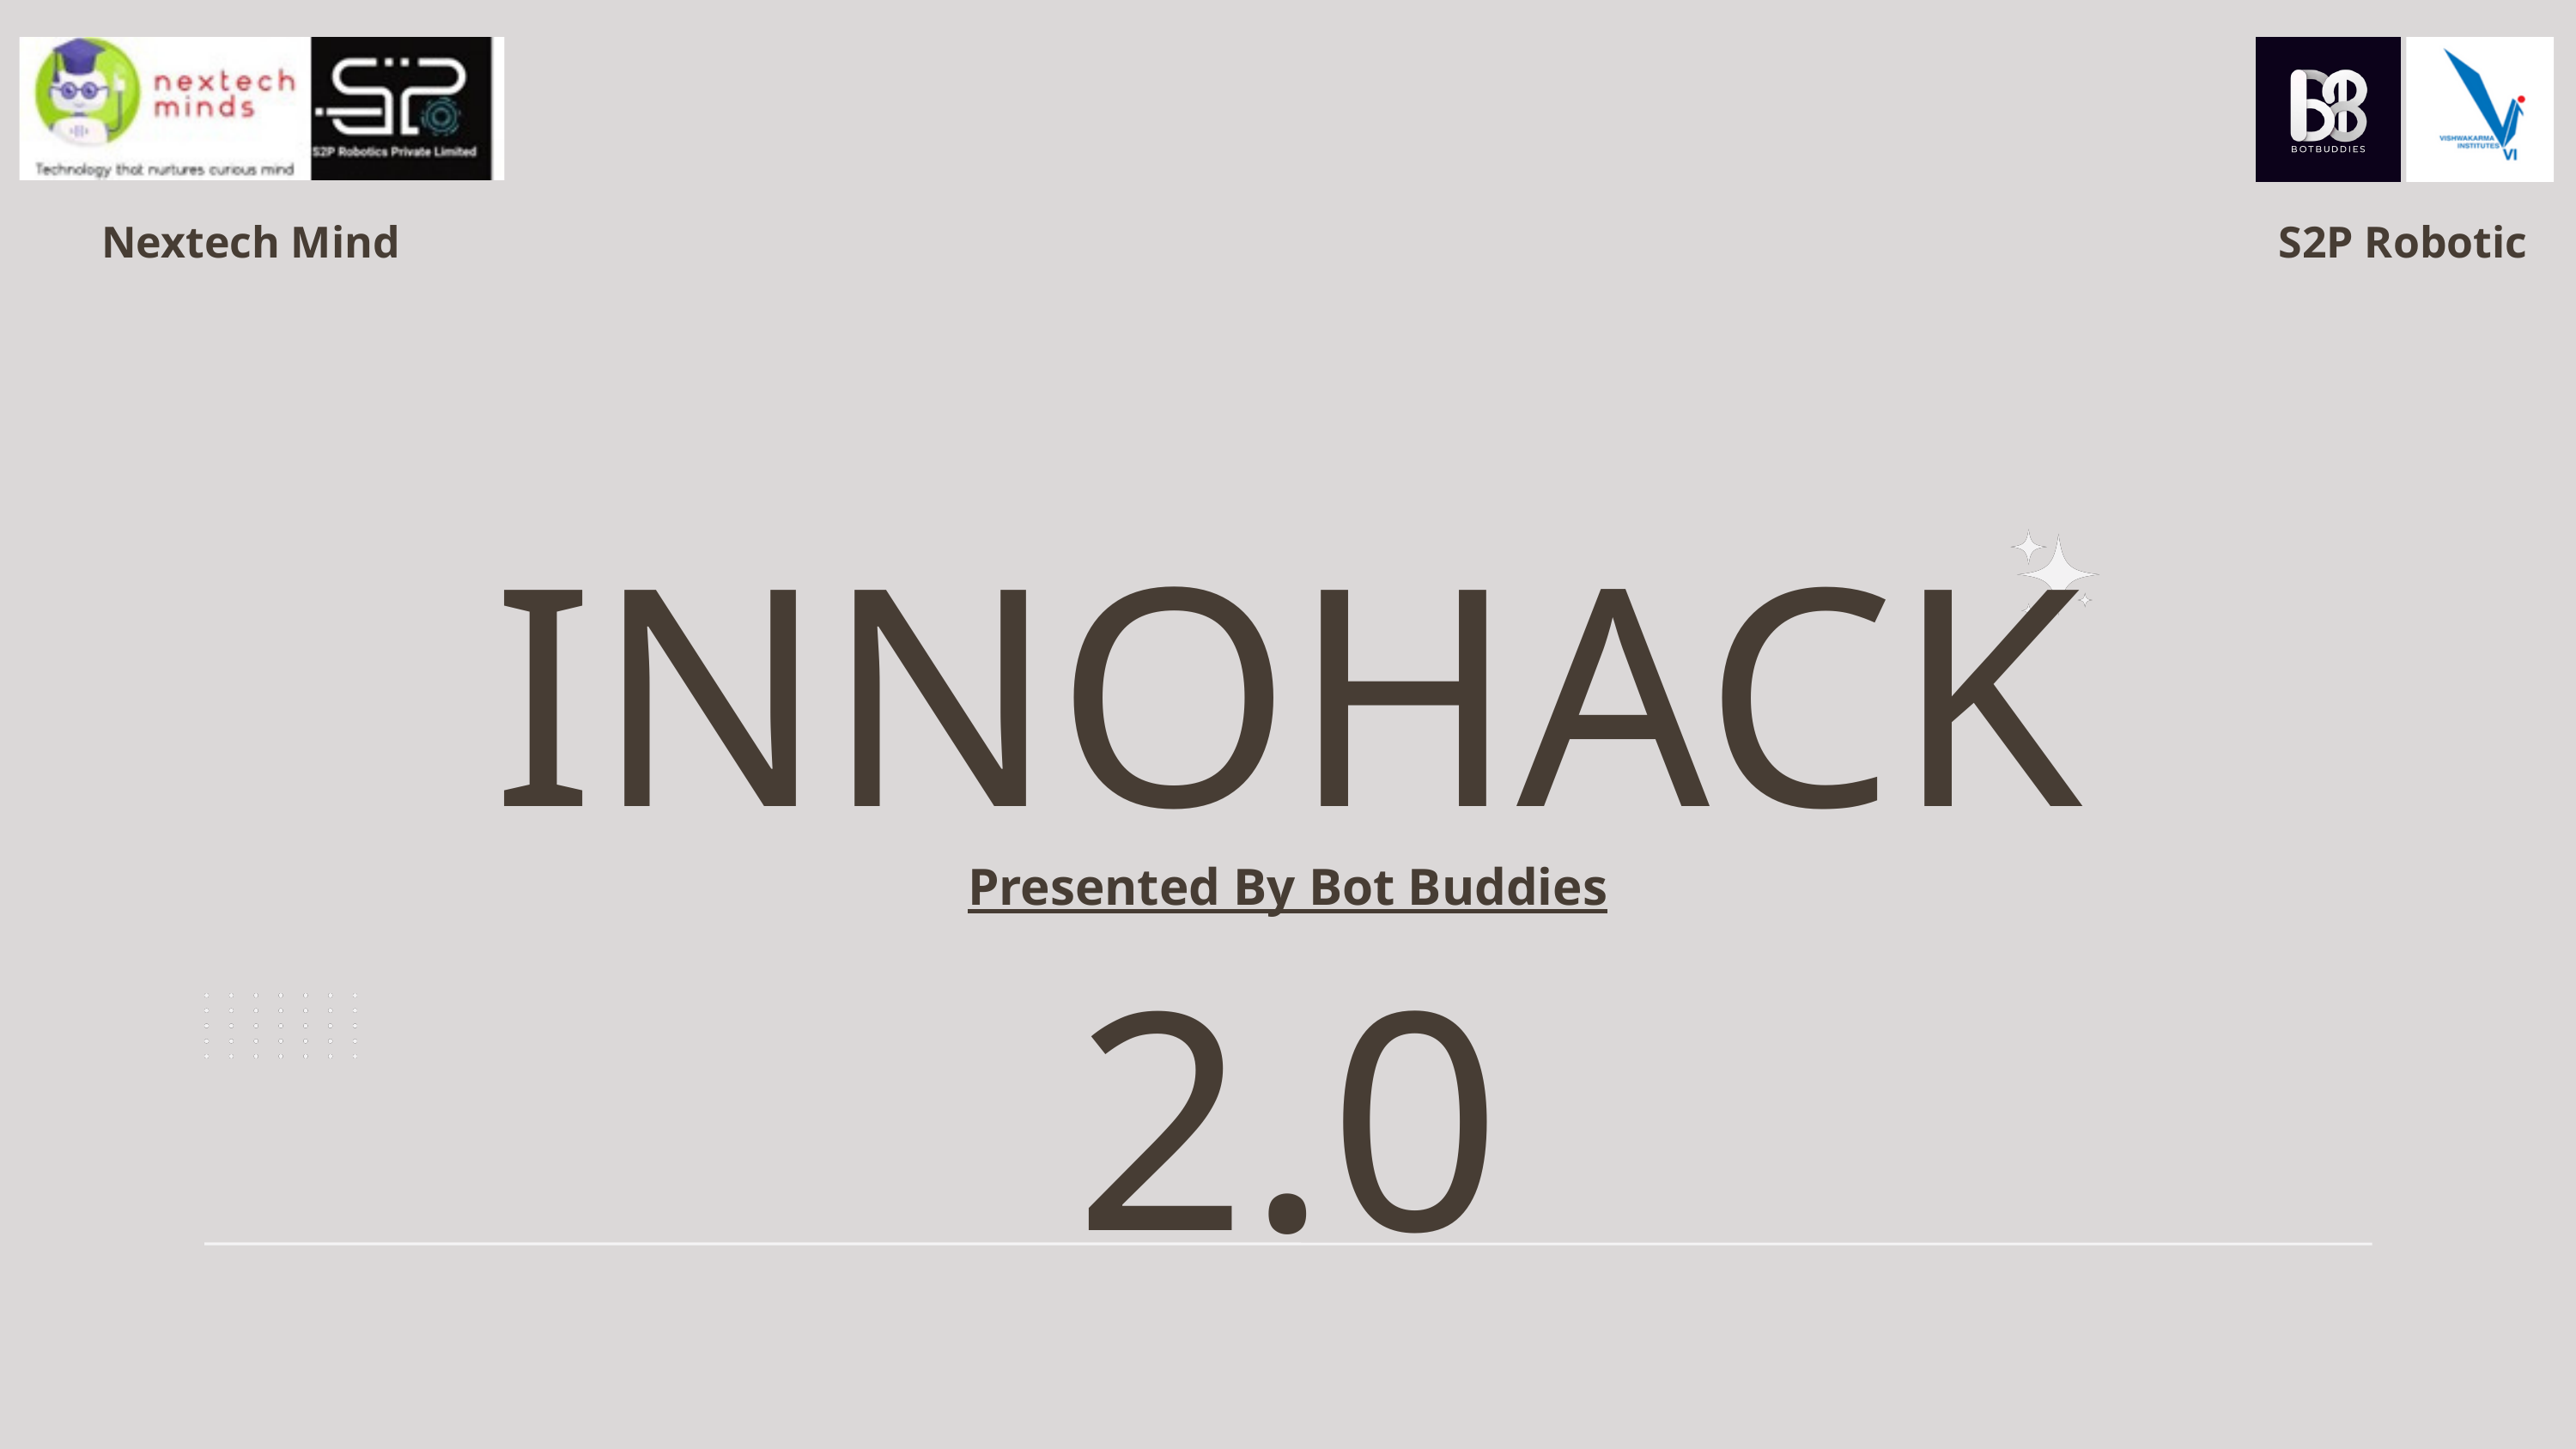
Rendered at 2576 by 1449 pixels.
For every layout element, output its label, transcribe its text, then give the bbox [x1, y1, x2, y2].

text_box [2256, 37, 2401, 183]
text_box Presented By Bot Buddies [902, 845, 1674, 916]
text_box [19, 37, 505, 180]
text_box [204, 993, 357, 1058]
text_box Nextech Mind [101, 206, 505, 266]
text_box [2406, 37, 2555, 183]
text_box S2P Robotic [2251, 206, 2550, 266]
text_box INNOHACK 2.0 [453, 443, 2123, 1291]
